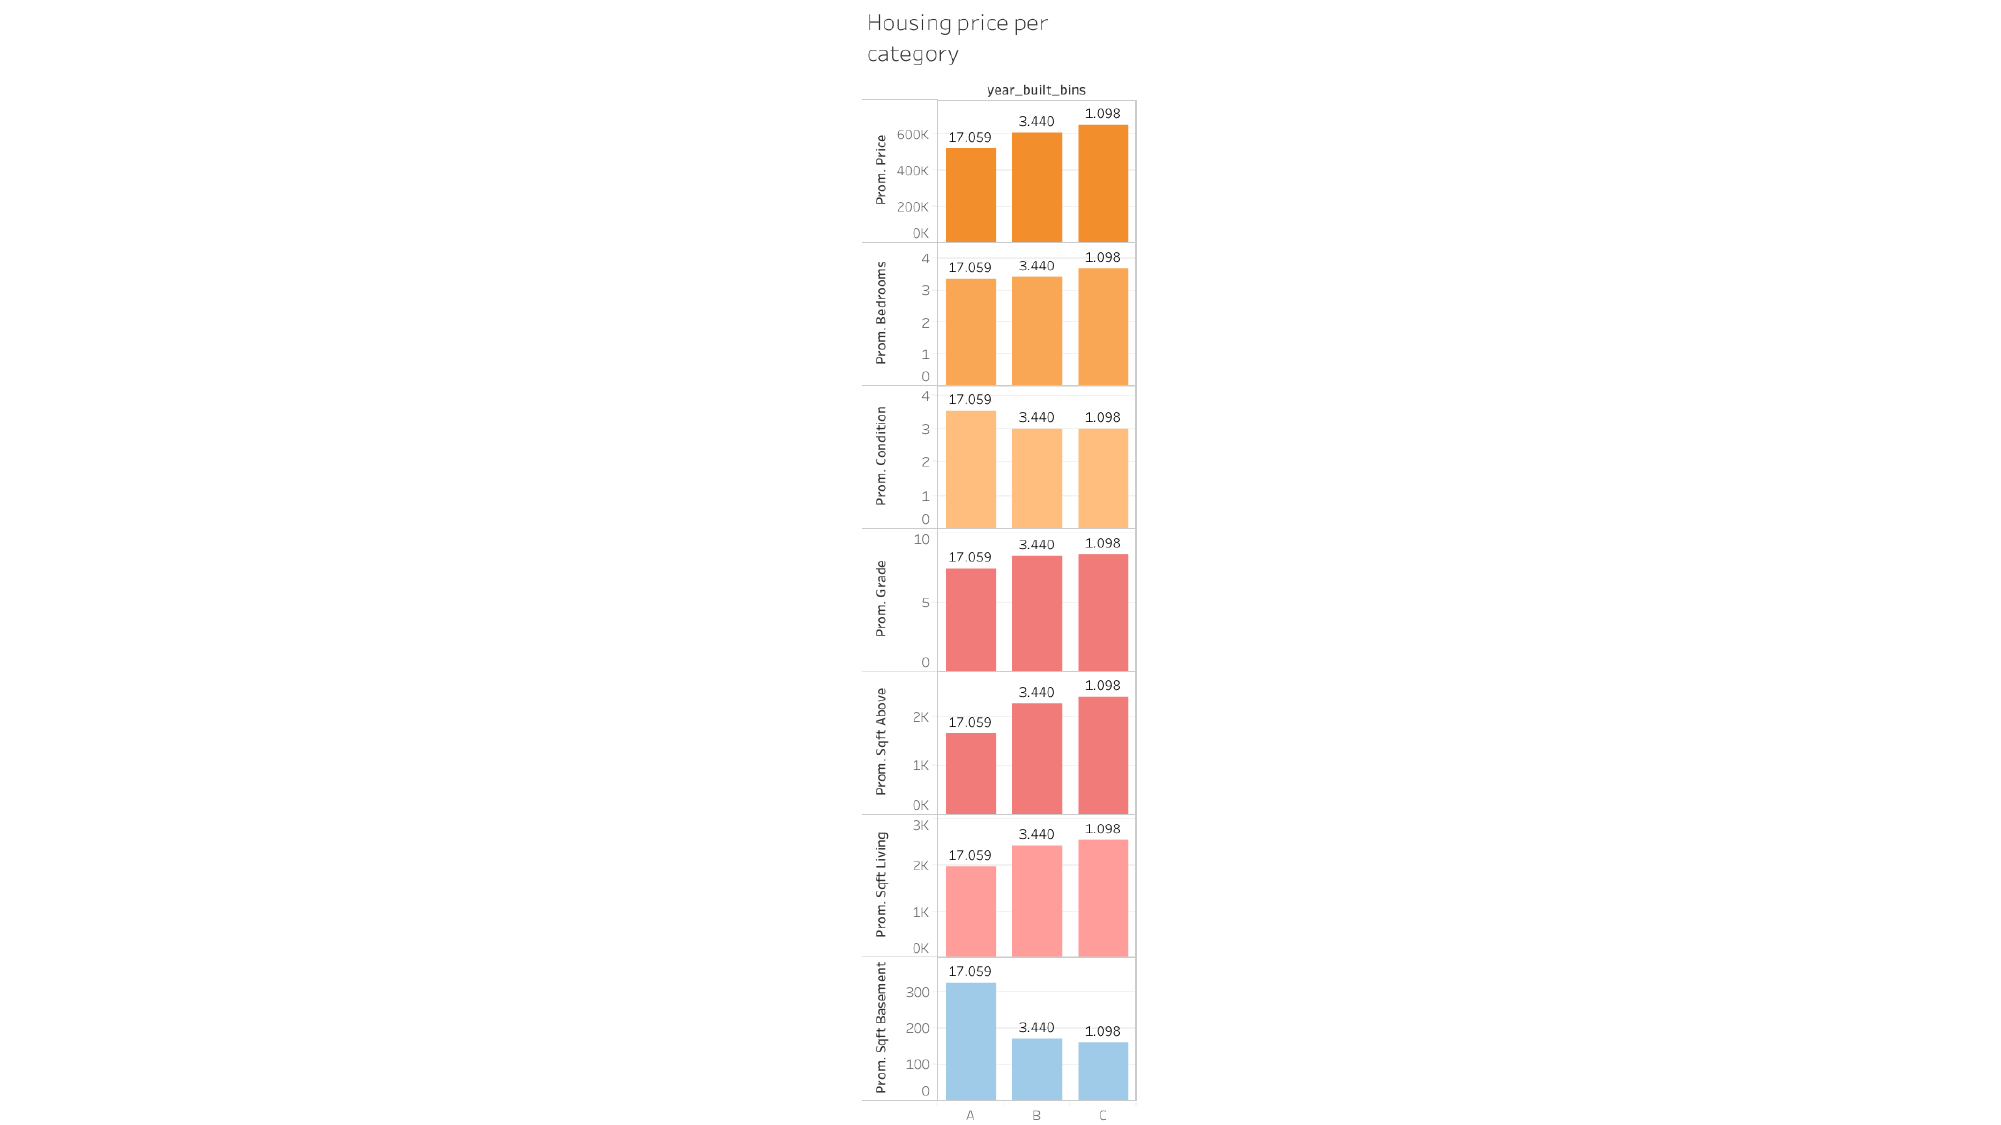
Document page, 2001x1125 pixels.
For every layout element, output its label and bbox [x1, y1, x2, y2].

picture [862, 0, 1138, 1125]
